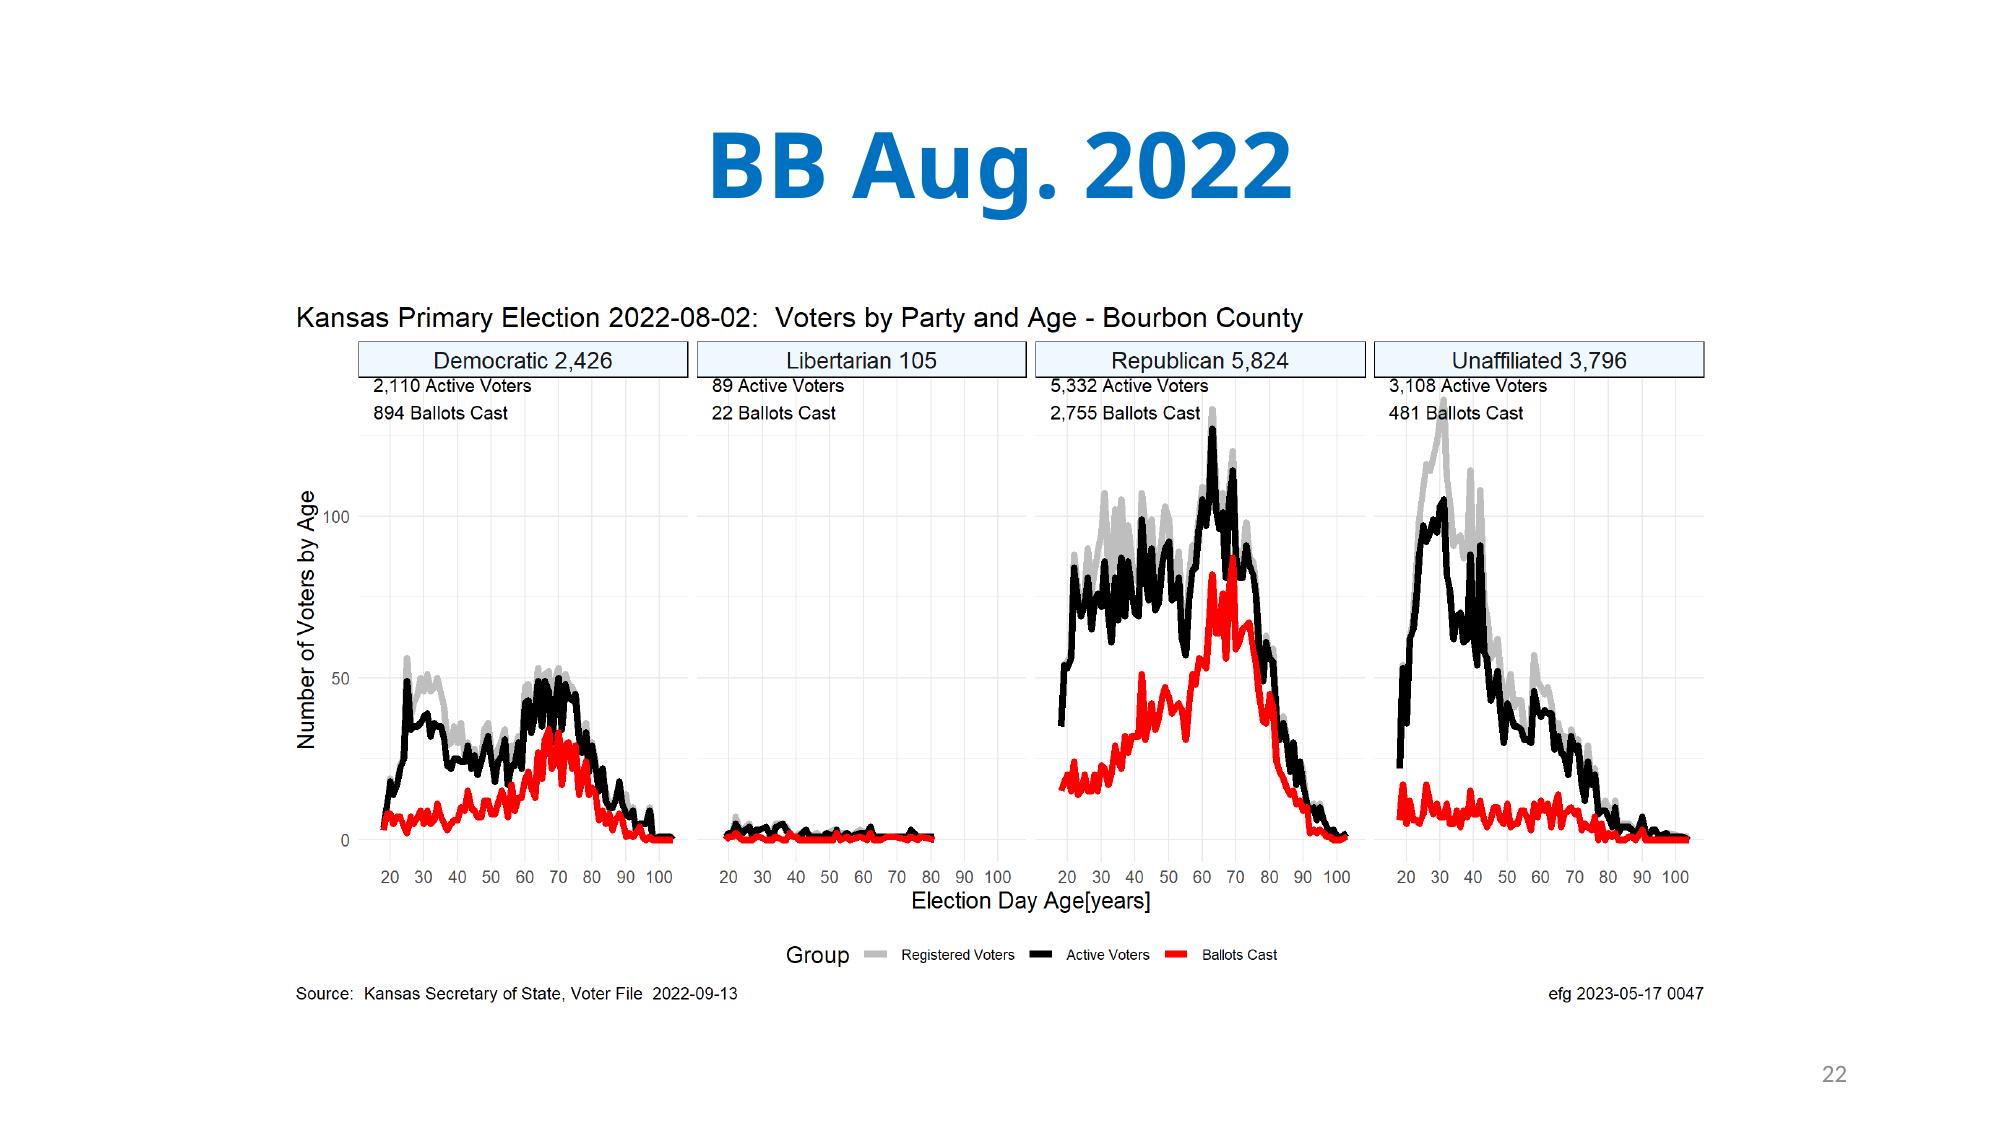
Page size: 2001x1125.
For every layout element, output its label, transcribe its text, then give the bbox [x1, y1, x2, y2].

title BB Aug. 2022 [137, 59, 1863, 278]
picture [287, 297, 1713, 1011]
slide_number ‹#› [1412, 1042, 1863, 1103]
